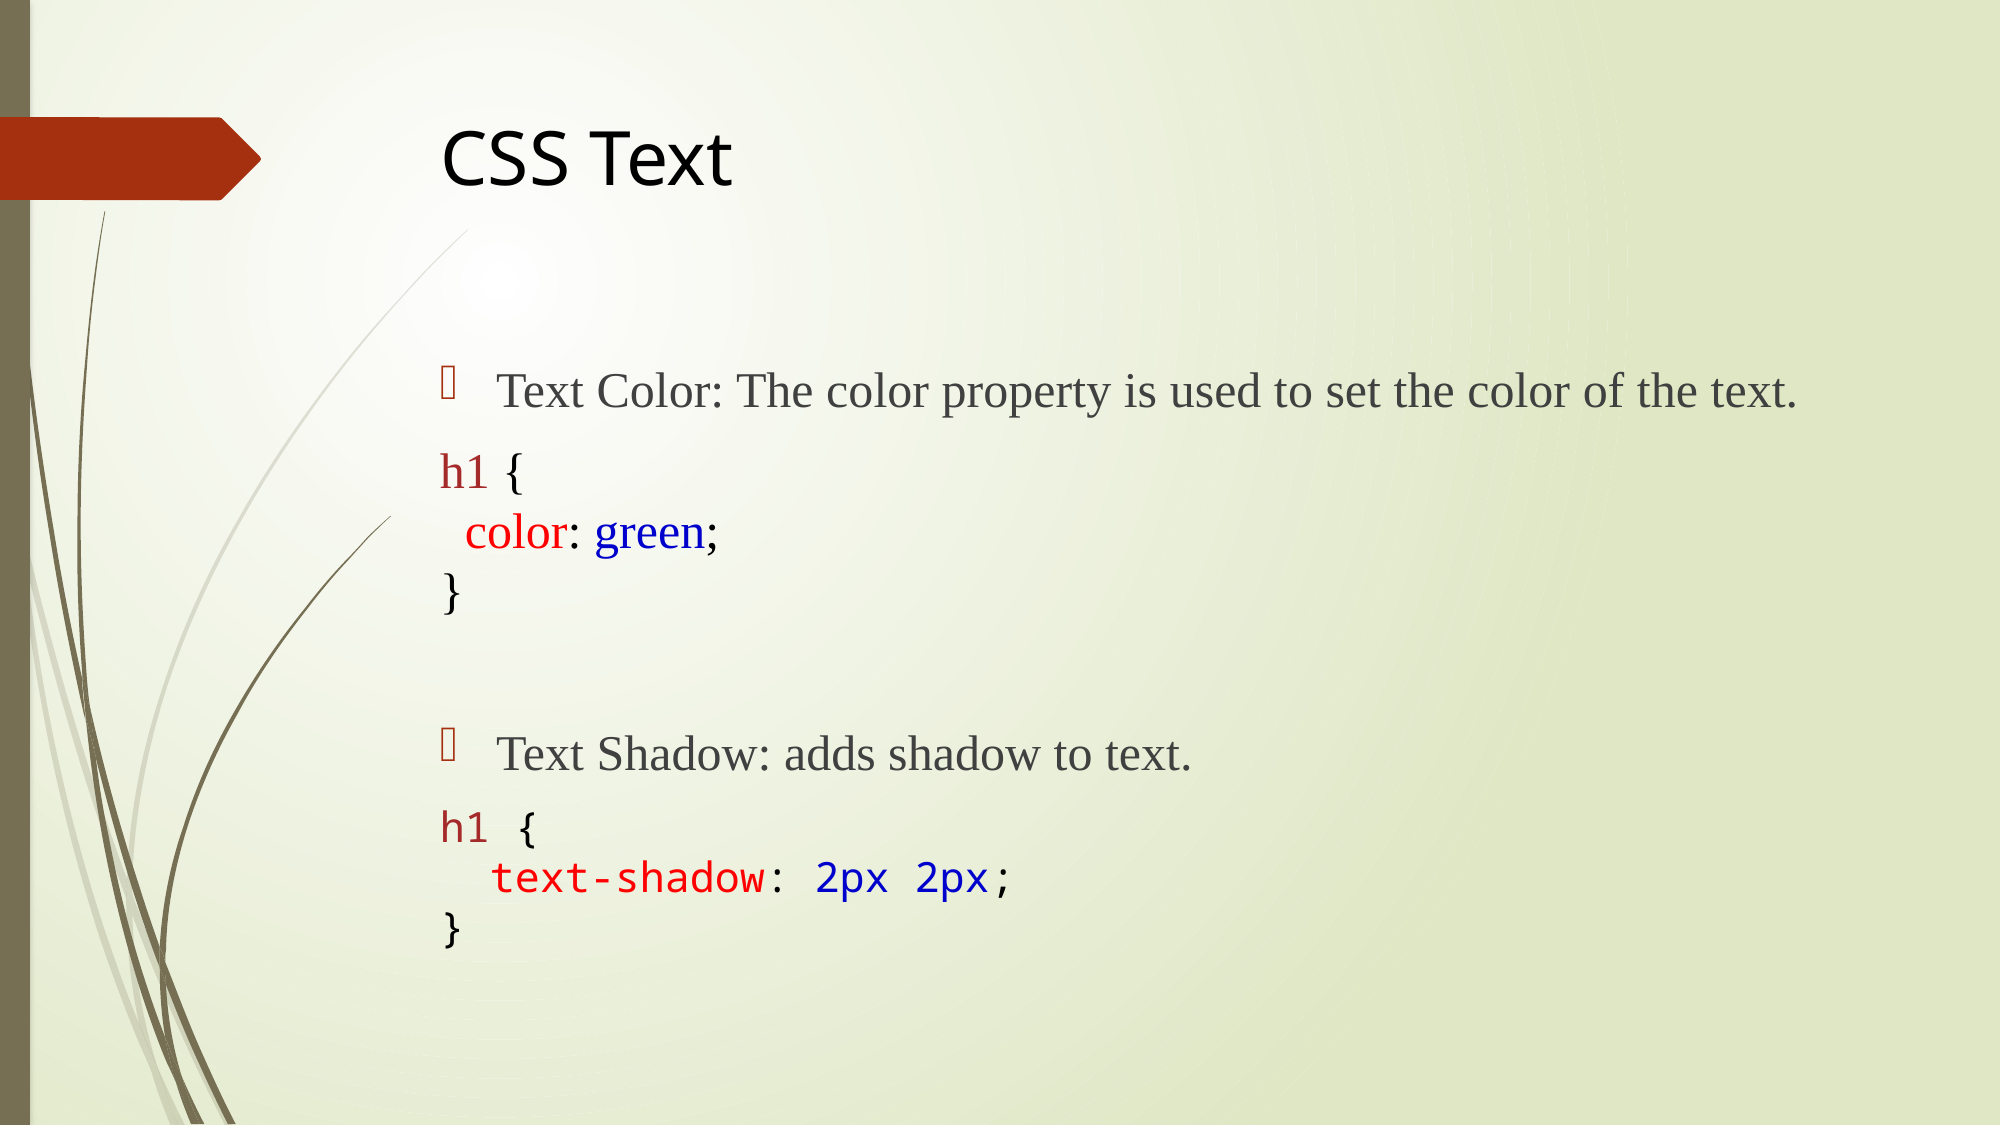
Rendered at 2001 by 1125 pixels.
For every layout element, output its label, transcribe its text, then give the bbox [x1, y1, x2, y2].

list Text Color: The color property is used to set the color of the text. h1 { color: green; } Text Shadow: adds shadow to text. h1 { text-shadow: 2px 2px; } [424, 350, 1888, 970]
title CSS Text [425, 102, 1888, 313]
